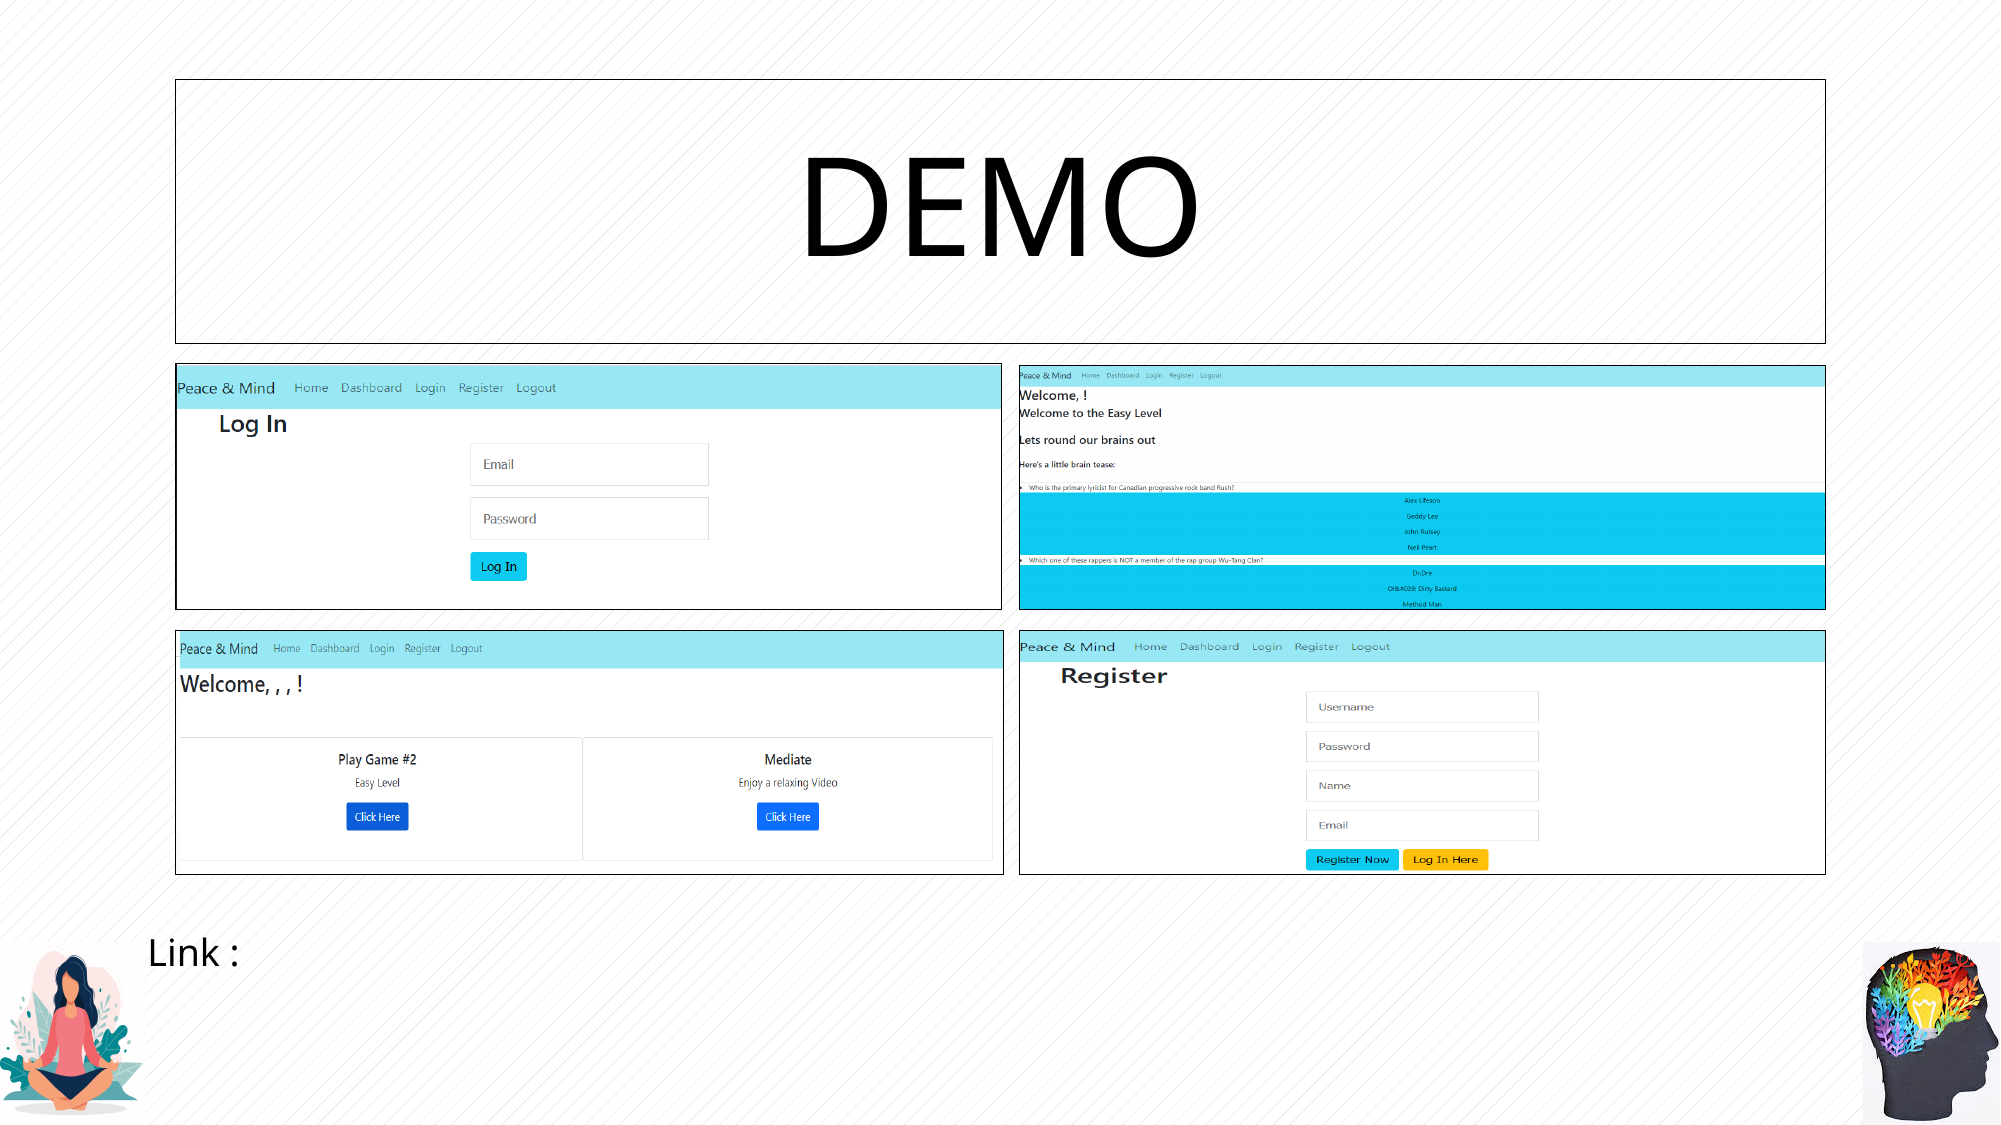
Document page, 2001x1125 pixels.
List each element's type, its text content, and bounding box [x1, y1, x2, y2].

picture [175, 630, 1004, 875]
picture [1019, 630, 1826, 875]
text_box Link : [132, 921, 1826, 981]
title demo [175, 79, 1826, 344]
picture [0, 942, 146, 1125]
picture [1019, 366, 1826, 610]
picture [1862, 942, 2000, 1125]
picture [175, 364, 1002, 610]
